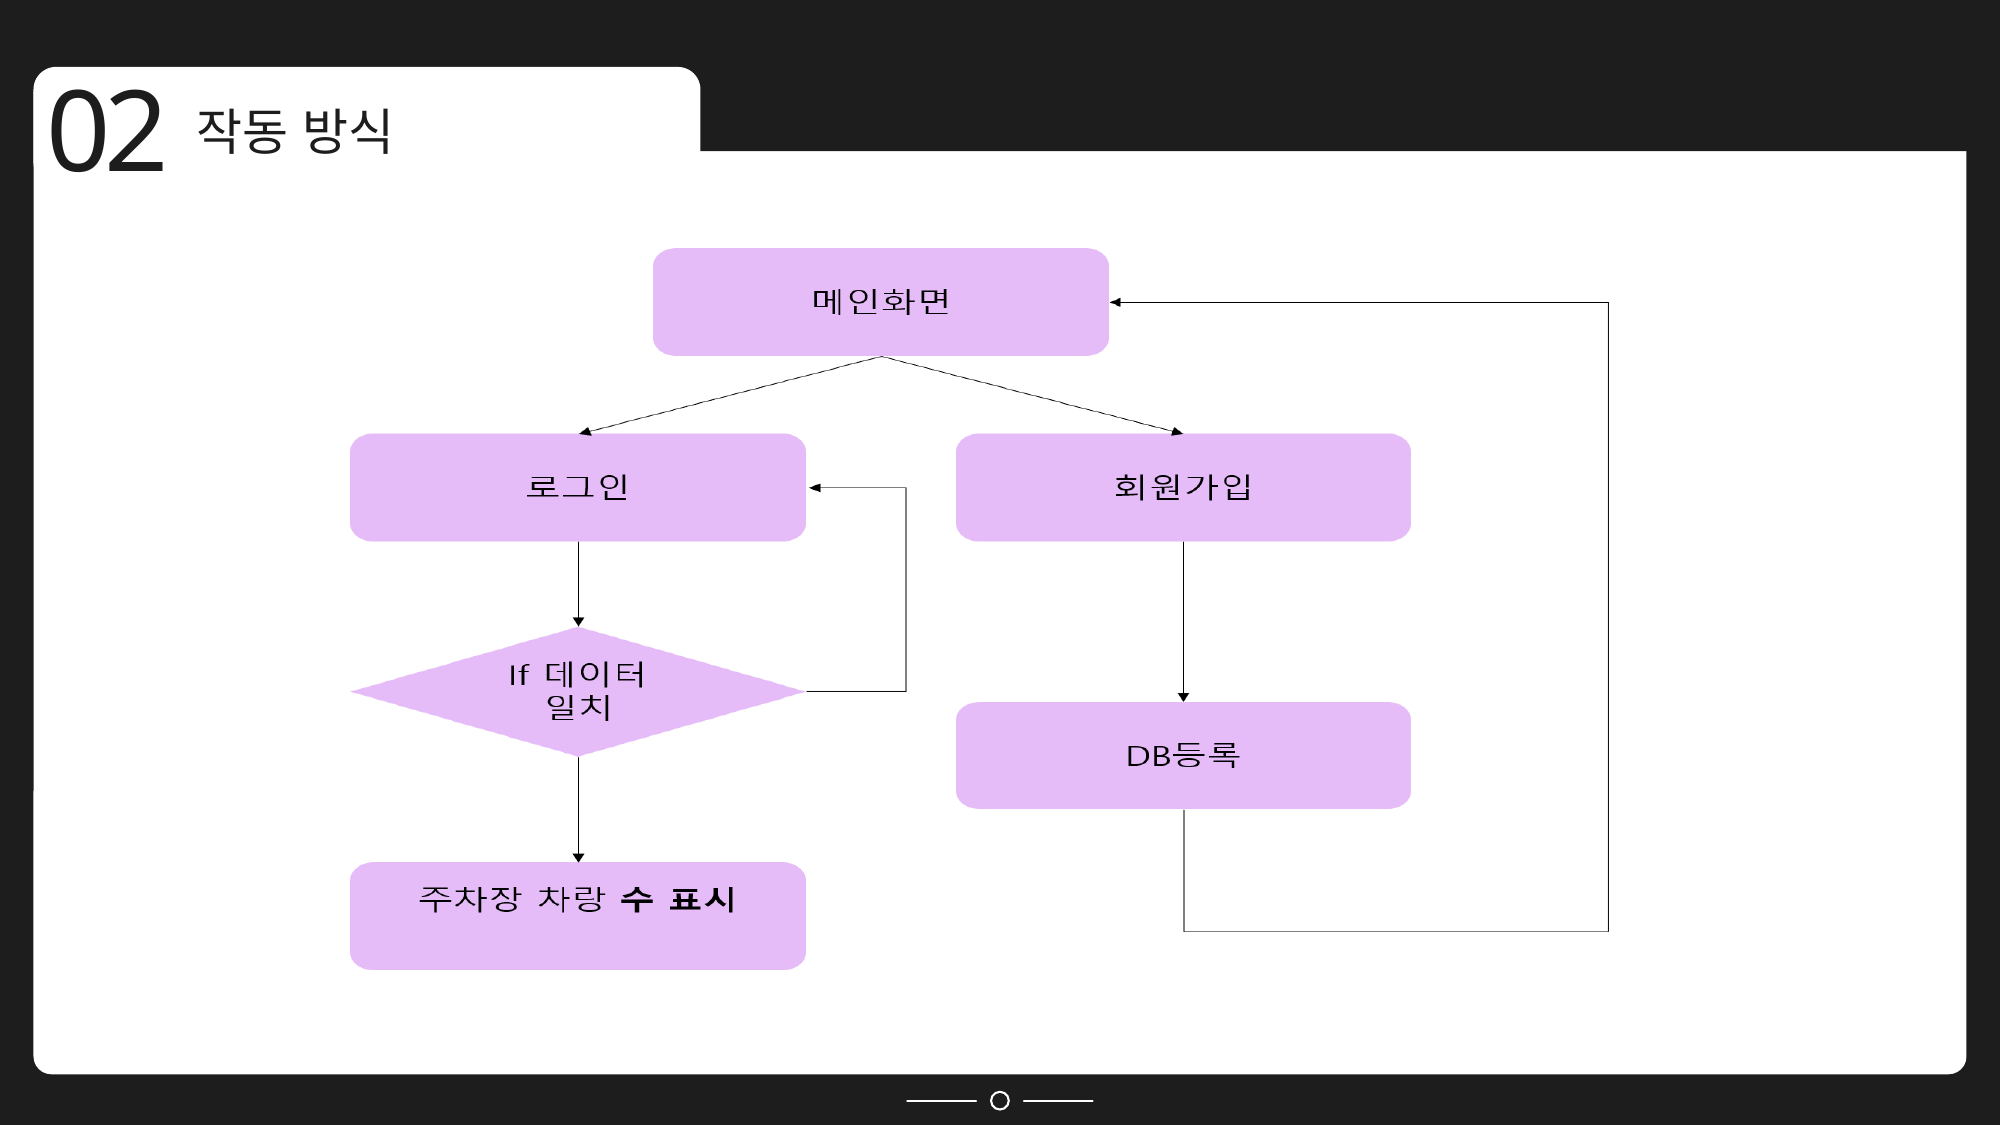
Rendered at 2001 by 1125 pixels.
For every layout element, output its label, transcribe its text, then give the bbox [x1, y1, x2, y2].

text_box 작동 방식 [183, 93, 410, 169]
picture [287, 202, 1669, 996]
text_box 02 [31, 51, 183, 201]
